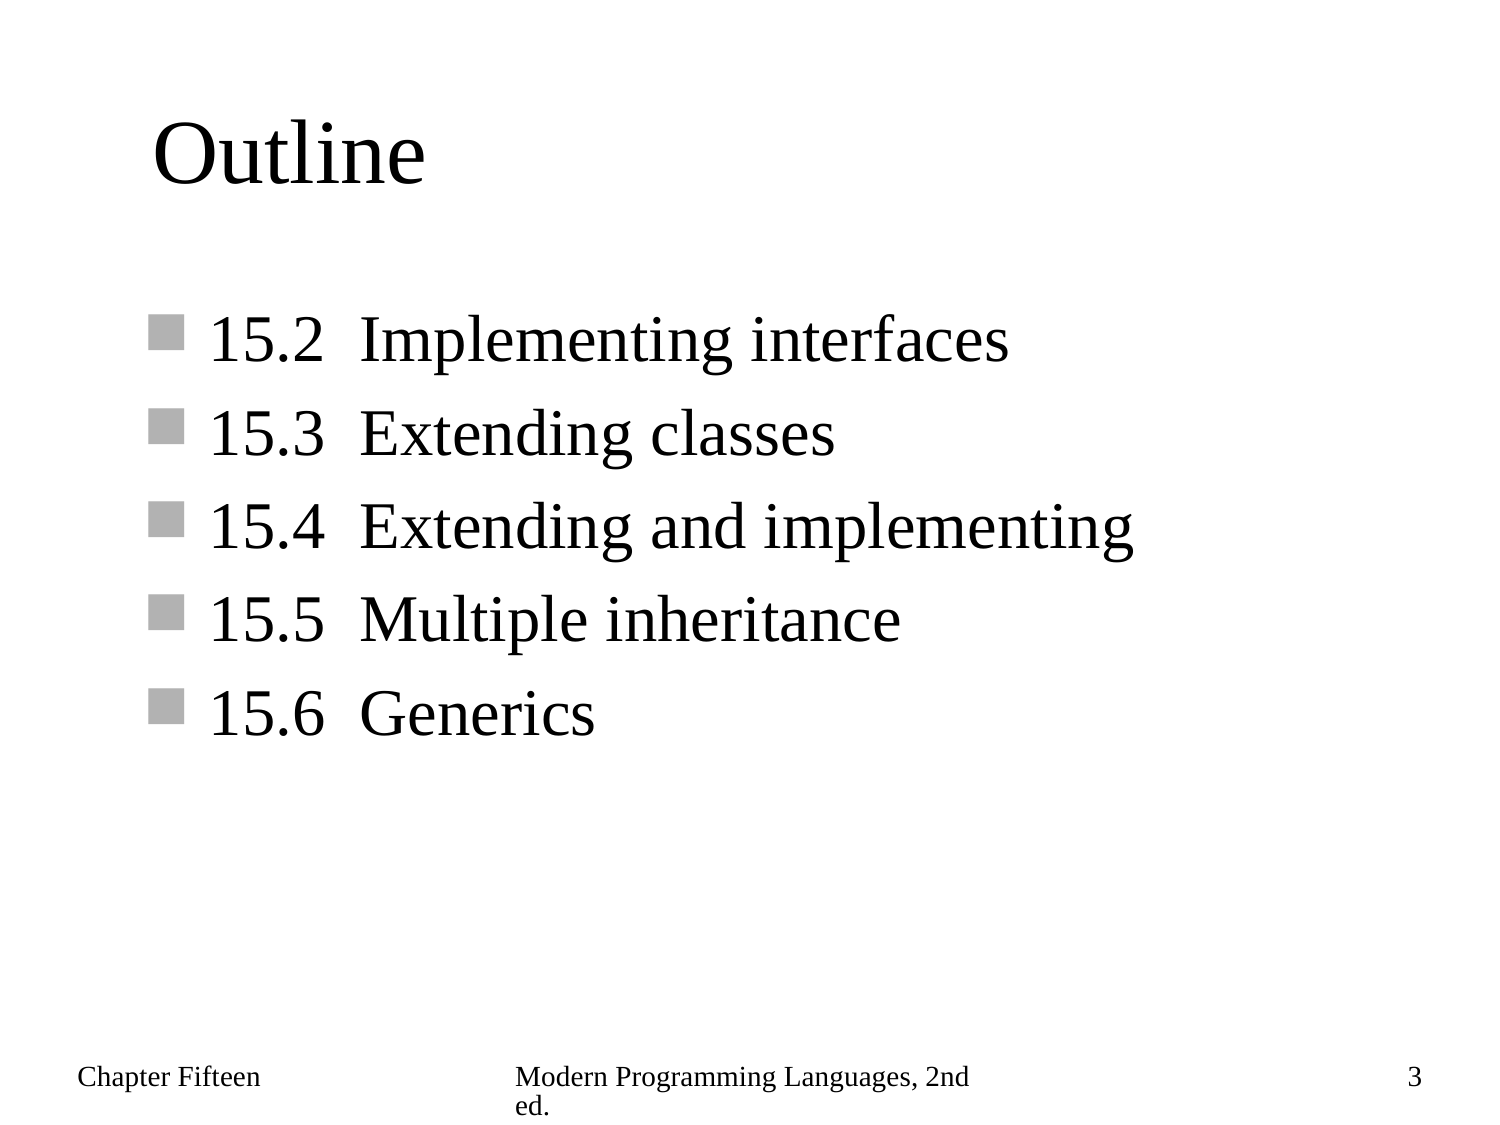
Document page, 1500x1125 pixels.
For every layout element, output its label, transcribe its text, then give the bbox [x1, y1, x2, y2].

footer Modern Programming Languages, 2nd ed. [499, 1036, 1001, 1113]
list 15.2 Implementing interfaces 15.3 Extending classes 15.4 Extending and implementing 15.5 Multiple inheritance 15.6 Generics [137, 287, 1413, 963]
slide_number 3 [1124, 1036, 1438, 1113]
slide_number Chapter Fifteen [62, 1036, 401, 1113]
title Outline [137, 56, 1413, 238]
